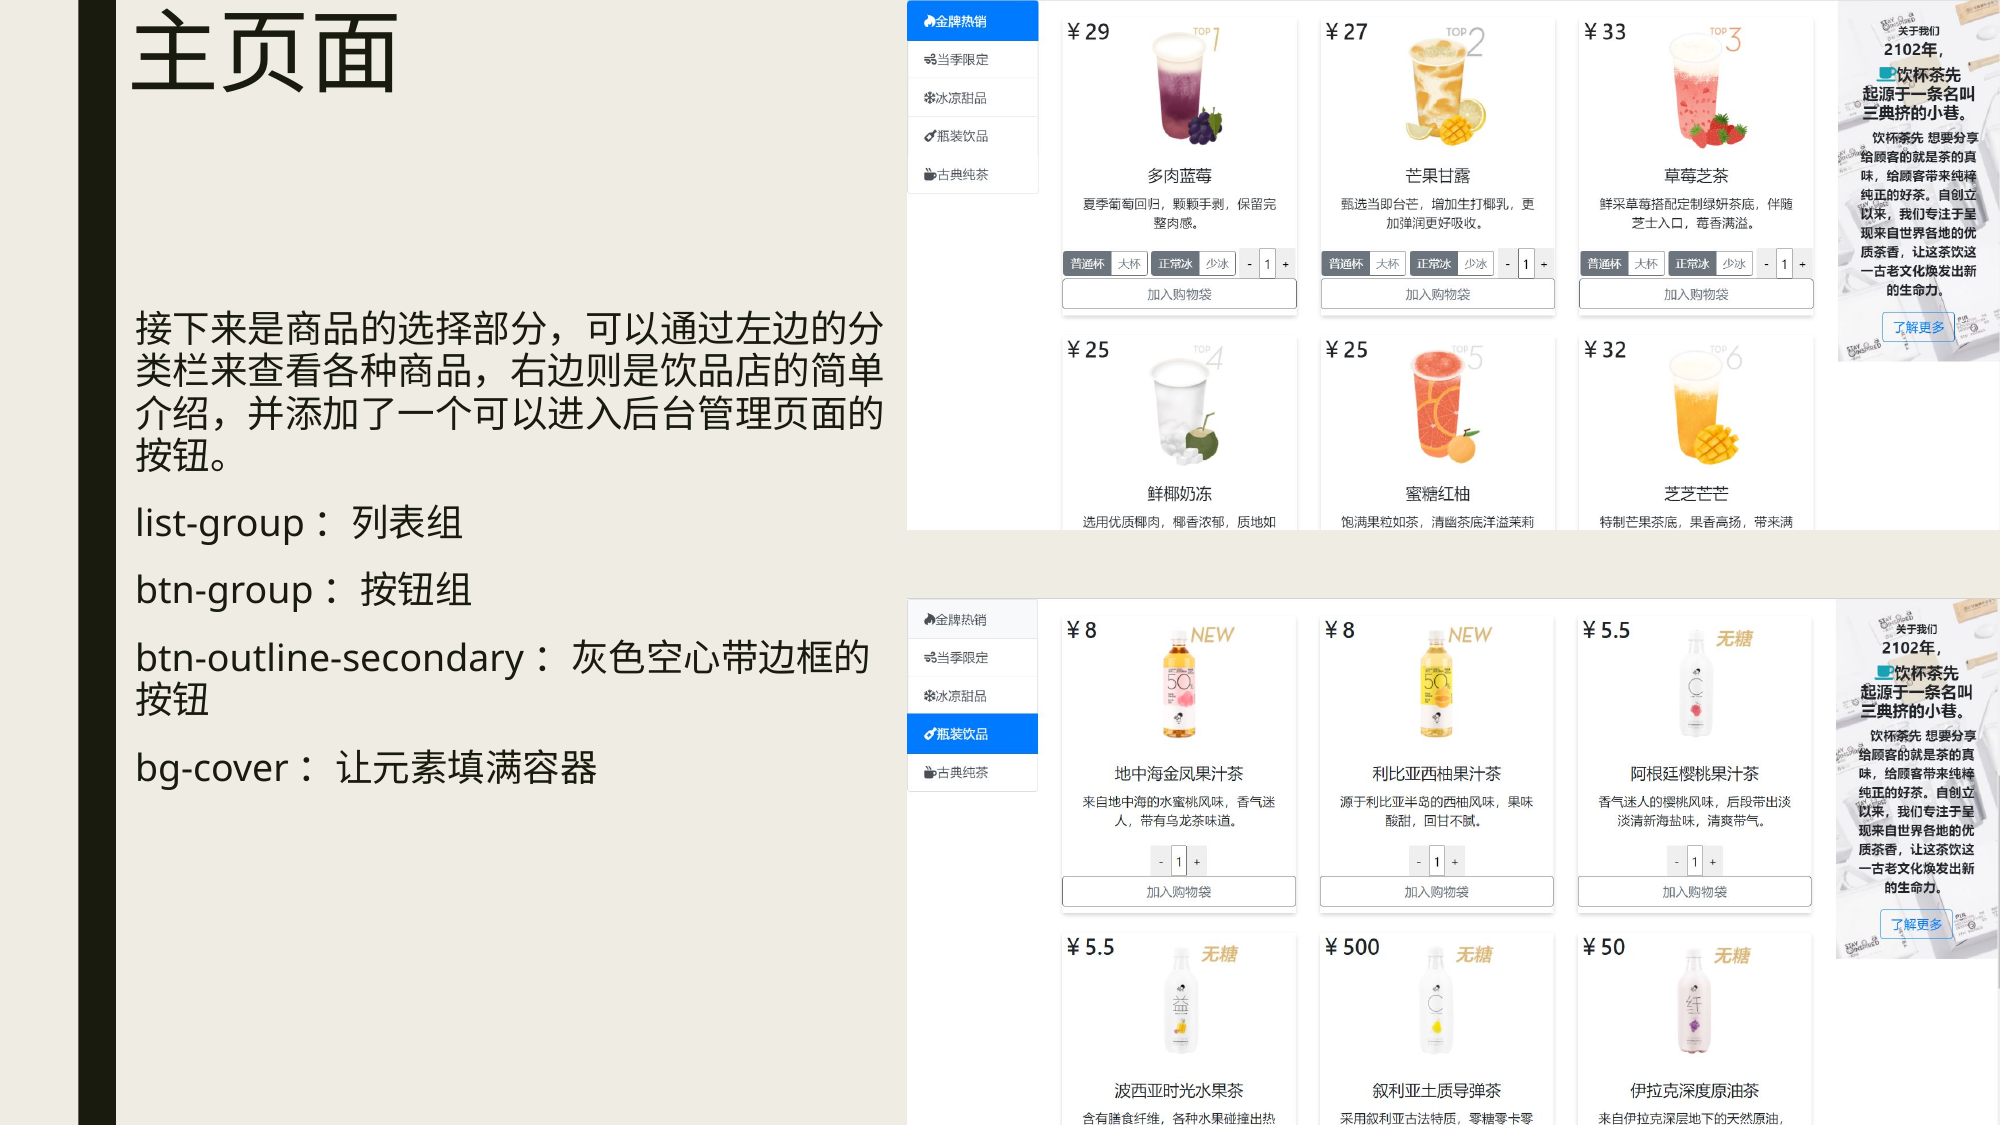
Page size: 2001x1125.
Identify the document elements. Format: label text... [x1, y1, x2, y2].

picture [907, 0, 2000, 530]
picture [907, 598, 2000, 1125]
list 接下来是商品的选择部分，可以通过左边的分类栏来查看各种商品，右边则是饮品店的简单介绍，并添加了一个可以进入后台管理页面的按钮。 list-group：列表组 btn-group：按钮组 btn-outline-secondary：灰色空心带边框的按钮 bg-cover：让元素填满容器 [120, 301, 908, 889]
title 主页面 [112, 0, 907, 144]
